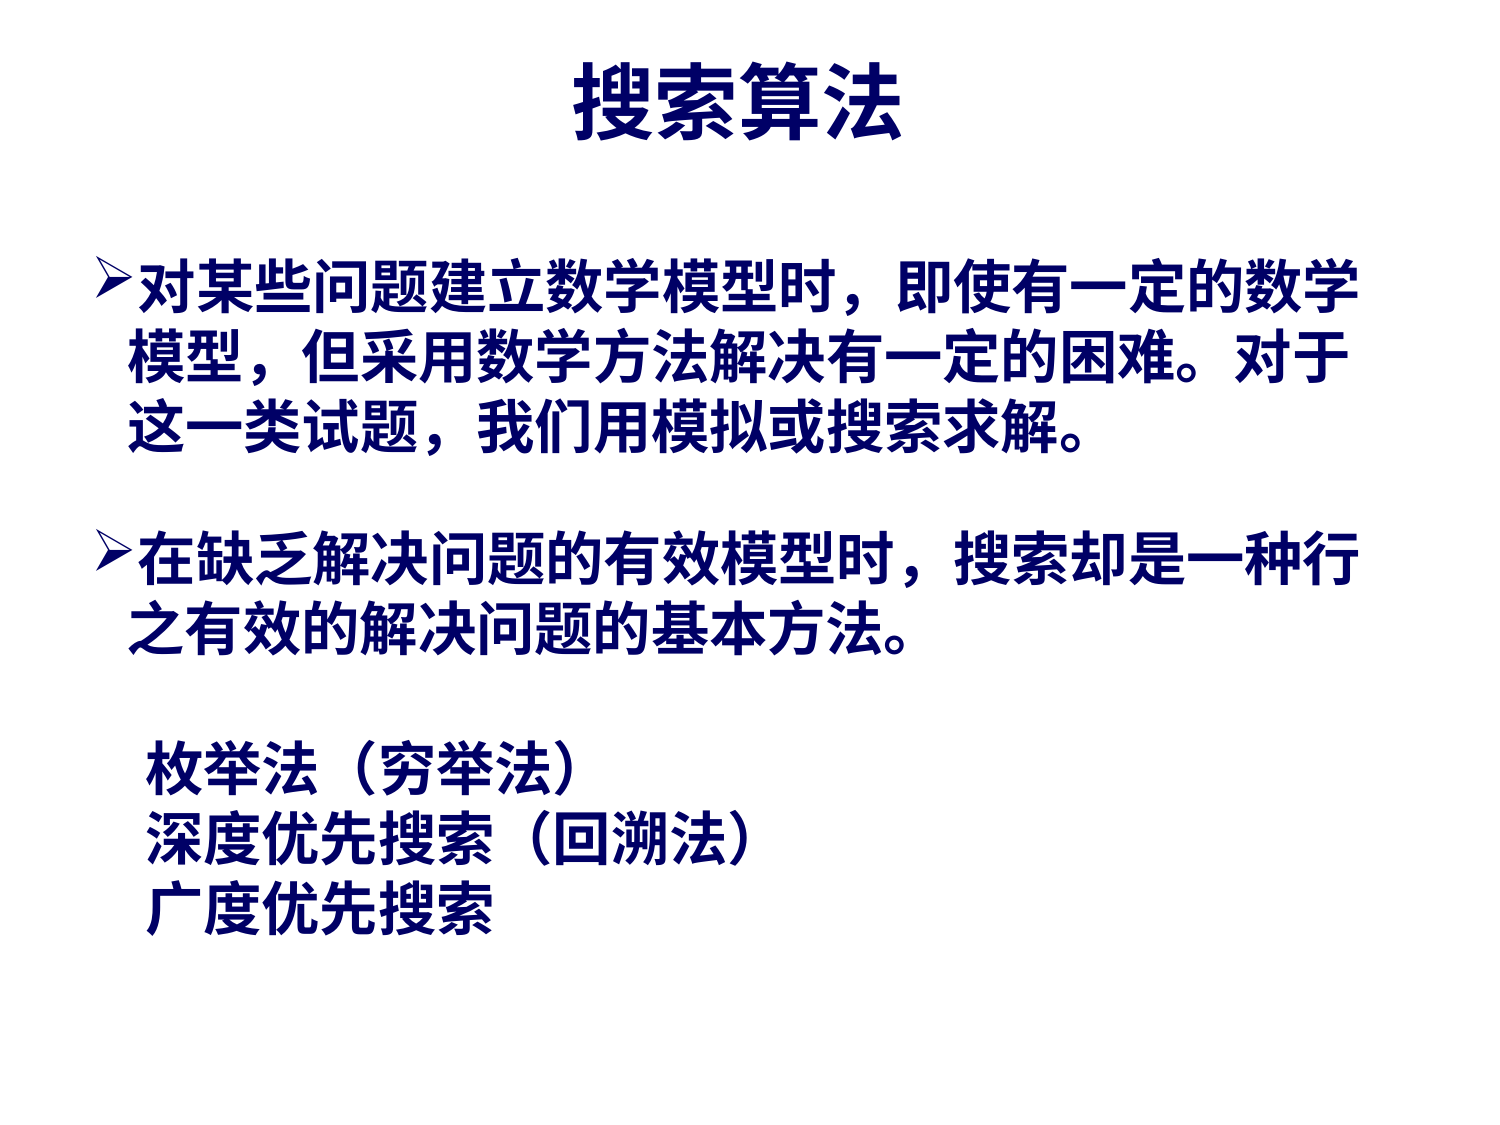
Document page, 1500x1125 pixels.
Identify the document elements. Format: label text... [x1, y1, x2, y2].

text_box 搜索算法 对某些问题建立数学模型时，即使有一定的数学模型，但采用数学方法解决有一定的困难。对于这一类试题，我们用模拟或搜索求解。 [76, 42, 1400, 468]
text_box 在缺乏解决问题的有效模型时，搜索却是一种行之有效的解决问题的基本方法。 枚举法（穷举法） 深度优先搜索（回溯法） 广度优先搜索 [76, 515, 1388, 950]
